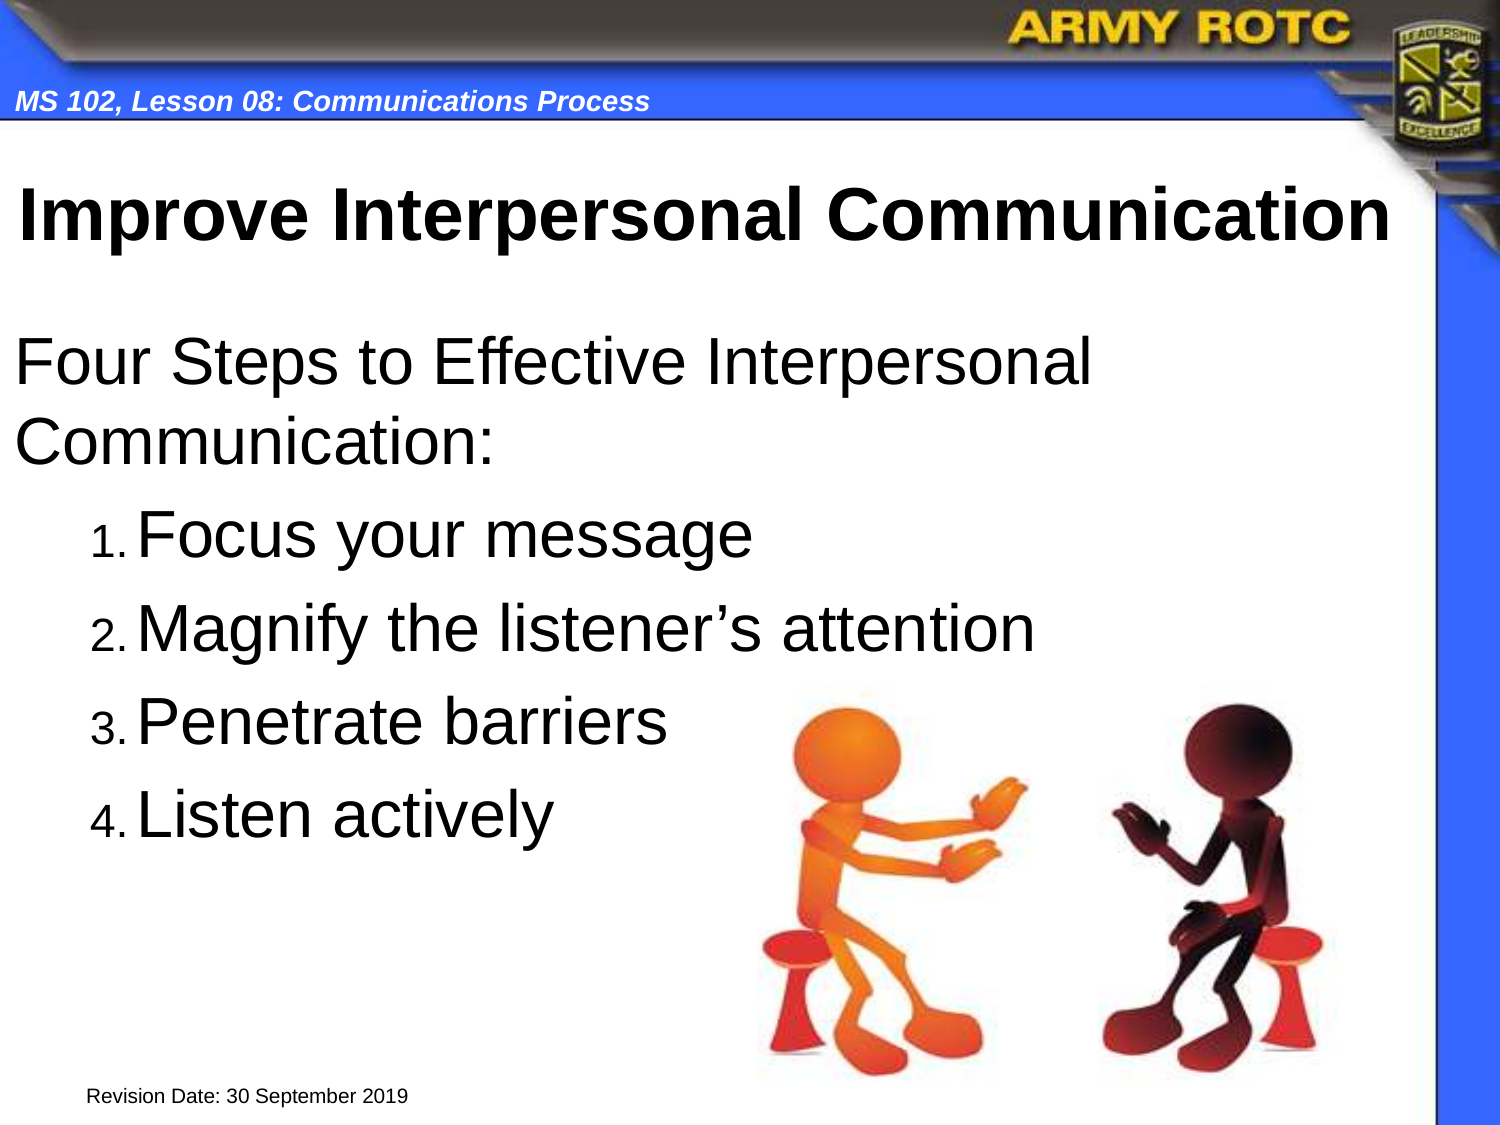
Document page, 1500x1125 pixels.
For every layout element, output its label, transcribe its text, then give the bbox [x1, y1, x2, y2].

text_box Improve Interpersonal Communication [0, 149, 1413, 263]
picture [0, 0, 1500, 1125]
text_box Four Steps to Effective Interpersonal Communication: Focus your message Magnify the listener’s attention Penetrate barriers Listen actively [0, 310, 1425, 859]
